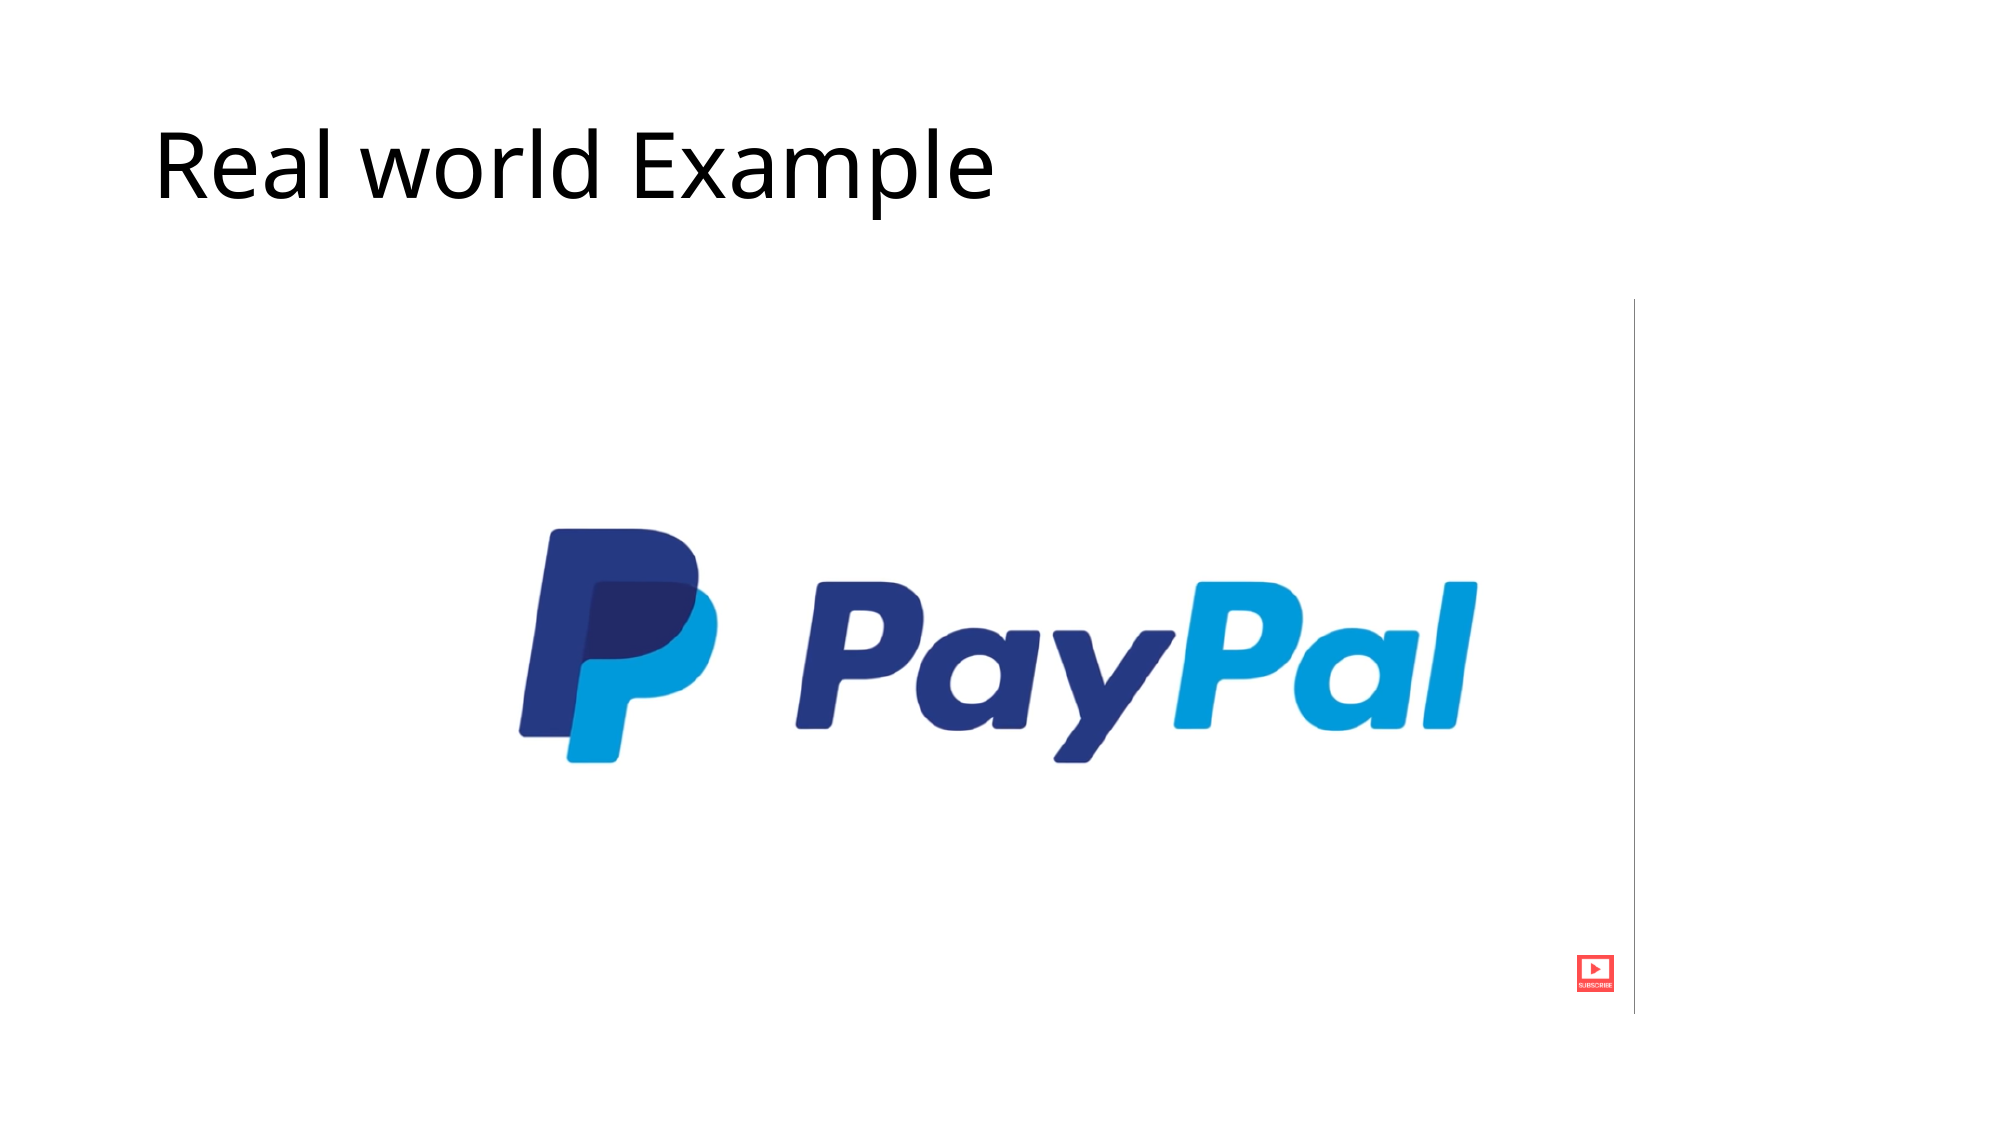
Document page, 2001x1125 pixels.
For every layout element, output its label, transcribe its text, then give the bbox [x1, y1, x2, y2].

title Real world Example [137, 59, 1863, 278]
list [365, 299, 1635, 1014]
